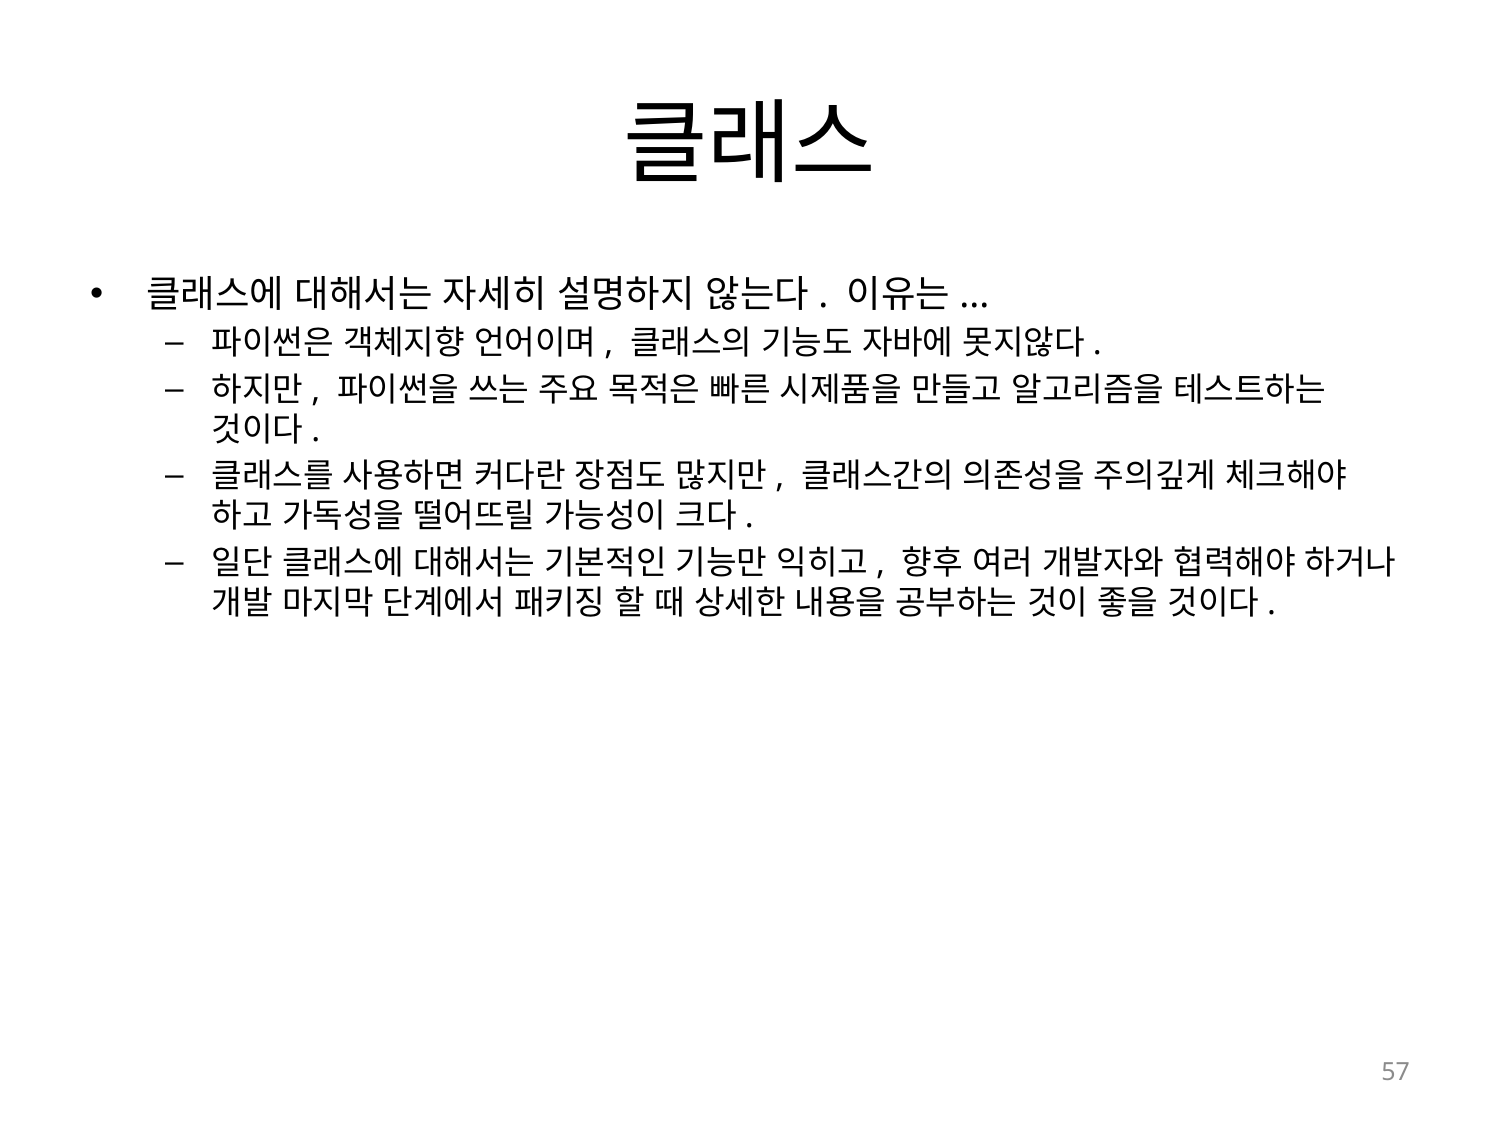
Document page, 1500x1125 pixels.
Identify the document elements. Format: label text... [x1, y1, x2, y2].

title 클래스 [75, 45, 1425, 233]
slide_number 57 [1074, 1042, 1425, 1103]
list 클래스에 대해서는 자세히 설명하지 않는다. 이유는... 파이썬은 객체지향 언어이며, 클래스의 기능도 자바에 못지않다. 하지만, 파이썬을 쓰는 주요 목적은 빠른 시제품을 만들고 알고리즘을 테스트하는 것이다. 클래스를 사용하면 커다란 장점도 많지만, 클래스간의 의존성을 주의깊게 체크해야 하고 가독성을 떨어뜨릴 가능성이 크다. 일단 클래스에 대해서는 기본적인 기능만 익히고, 향후 여러 개발자와 협력해야 하거나 개발 마지막 단계에서 패키징 할 때 상세한 내용을 공부하는 것이 좋을 것이다. [75, 262, 1425, 1005]
